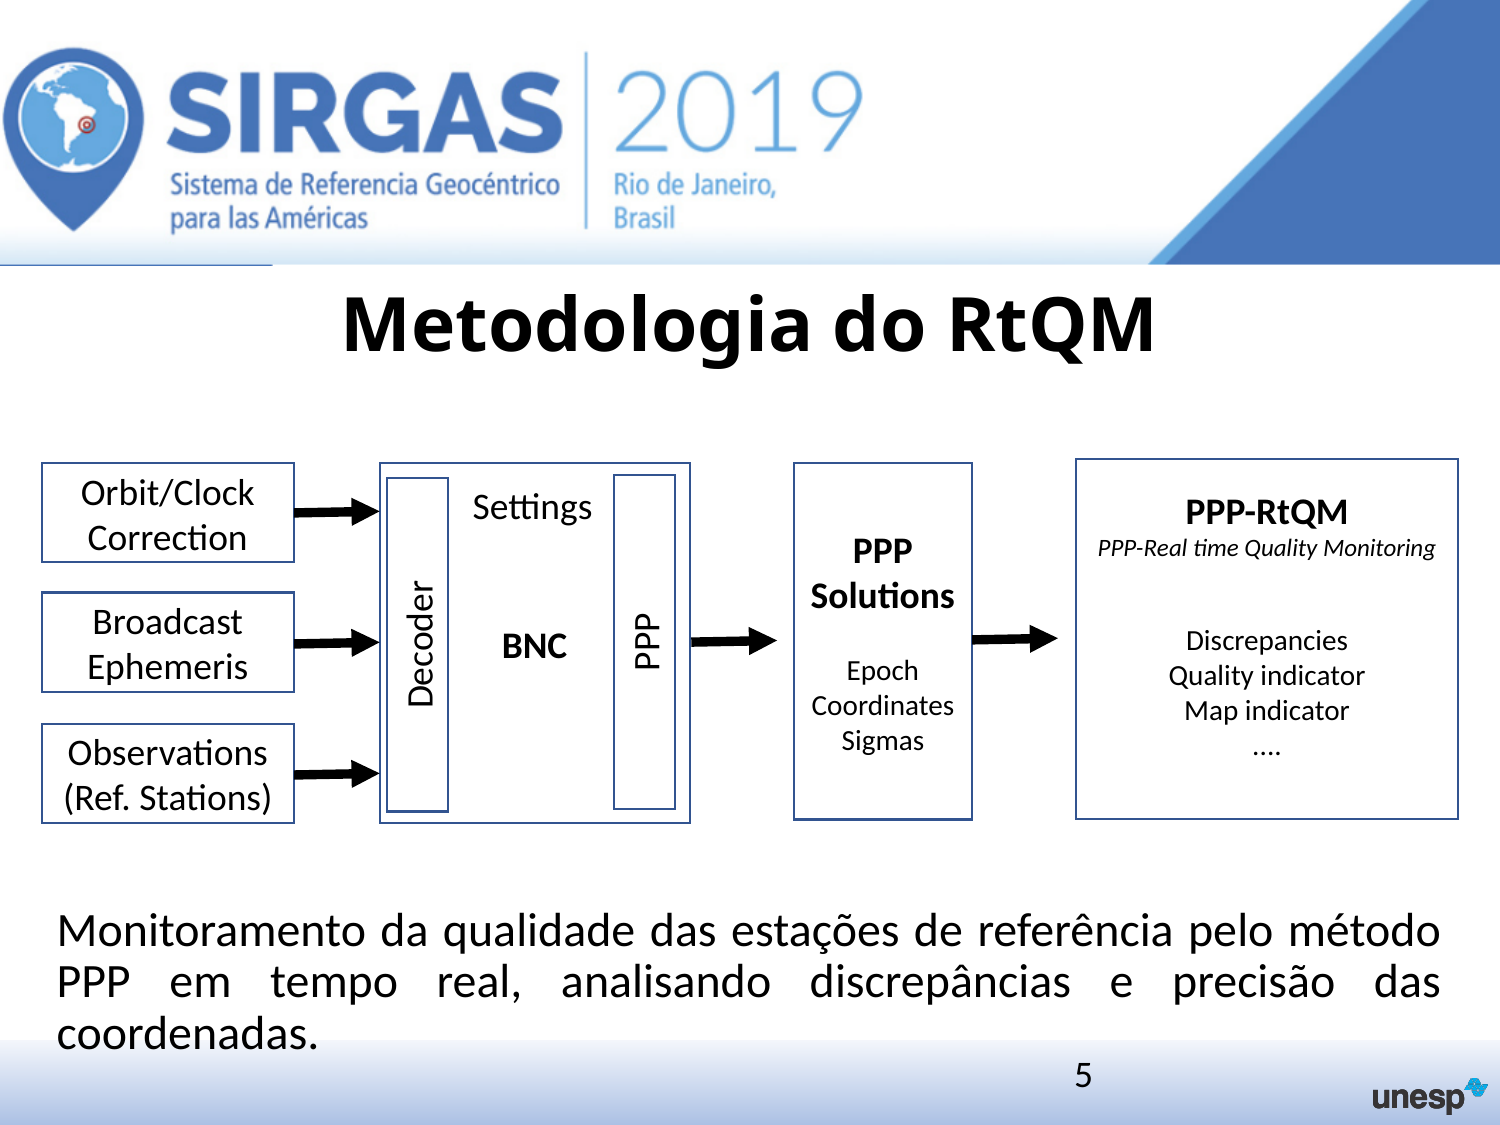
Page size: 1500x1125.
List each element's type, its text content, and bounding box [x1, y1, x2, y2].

text_box PPP [613, 474, 676, 810]
text_box Broadcast Ephemeris [41, 591, 295, 693]
text_box Settings [455, 477, 611, 532]
text_box Orbit/Clock Correction [41, 462, 295, 563]
text_box BNC [379, 462, 691, 824]
slide_number 5 [1059, 1042, 1397, 1103]
text_box Observations (Ref. Stations) [41, 723, 295, 824]
picture [1373, 1078, 1488, 1115]
text_box PPP Solutions Epoch Coordinates Sigmas [793, 462, 973, 821]
list Monitoramento da qualidade das estações de referência pelo método PPP em tempo real, analisando discrepâncias e precisão das coordenadas. [41, 897, 1459, 1069]
text_box Decoder [386, 477, 449, 813]
picture [0, 0, 1500, 266]
picture [1479, 1078, 1488, 1084]
title Metodologia do RtQM [41, 279, 1459, 379]
text_box PPP-RtQM PPP-Real time Quality Monitoring Discrepancies Quality indicator Map indicator .... [1075, 458, 1459, 820]
